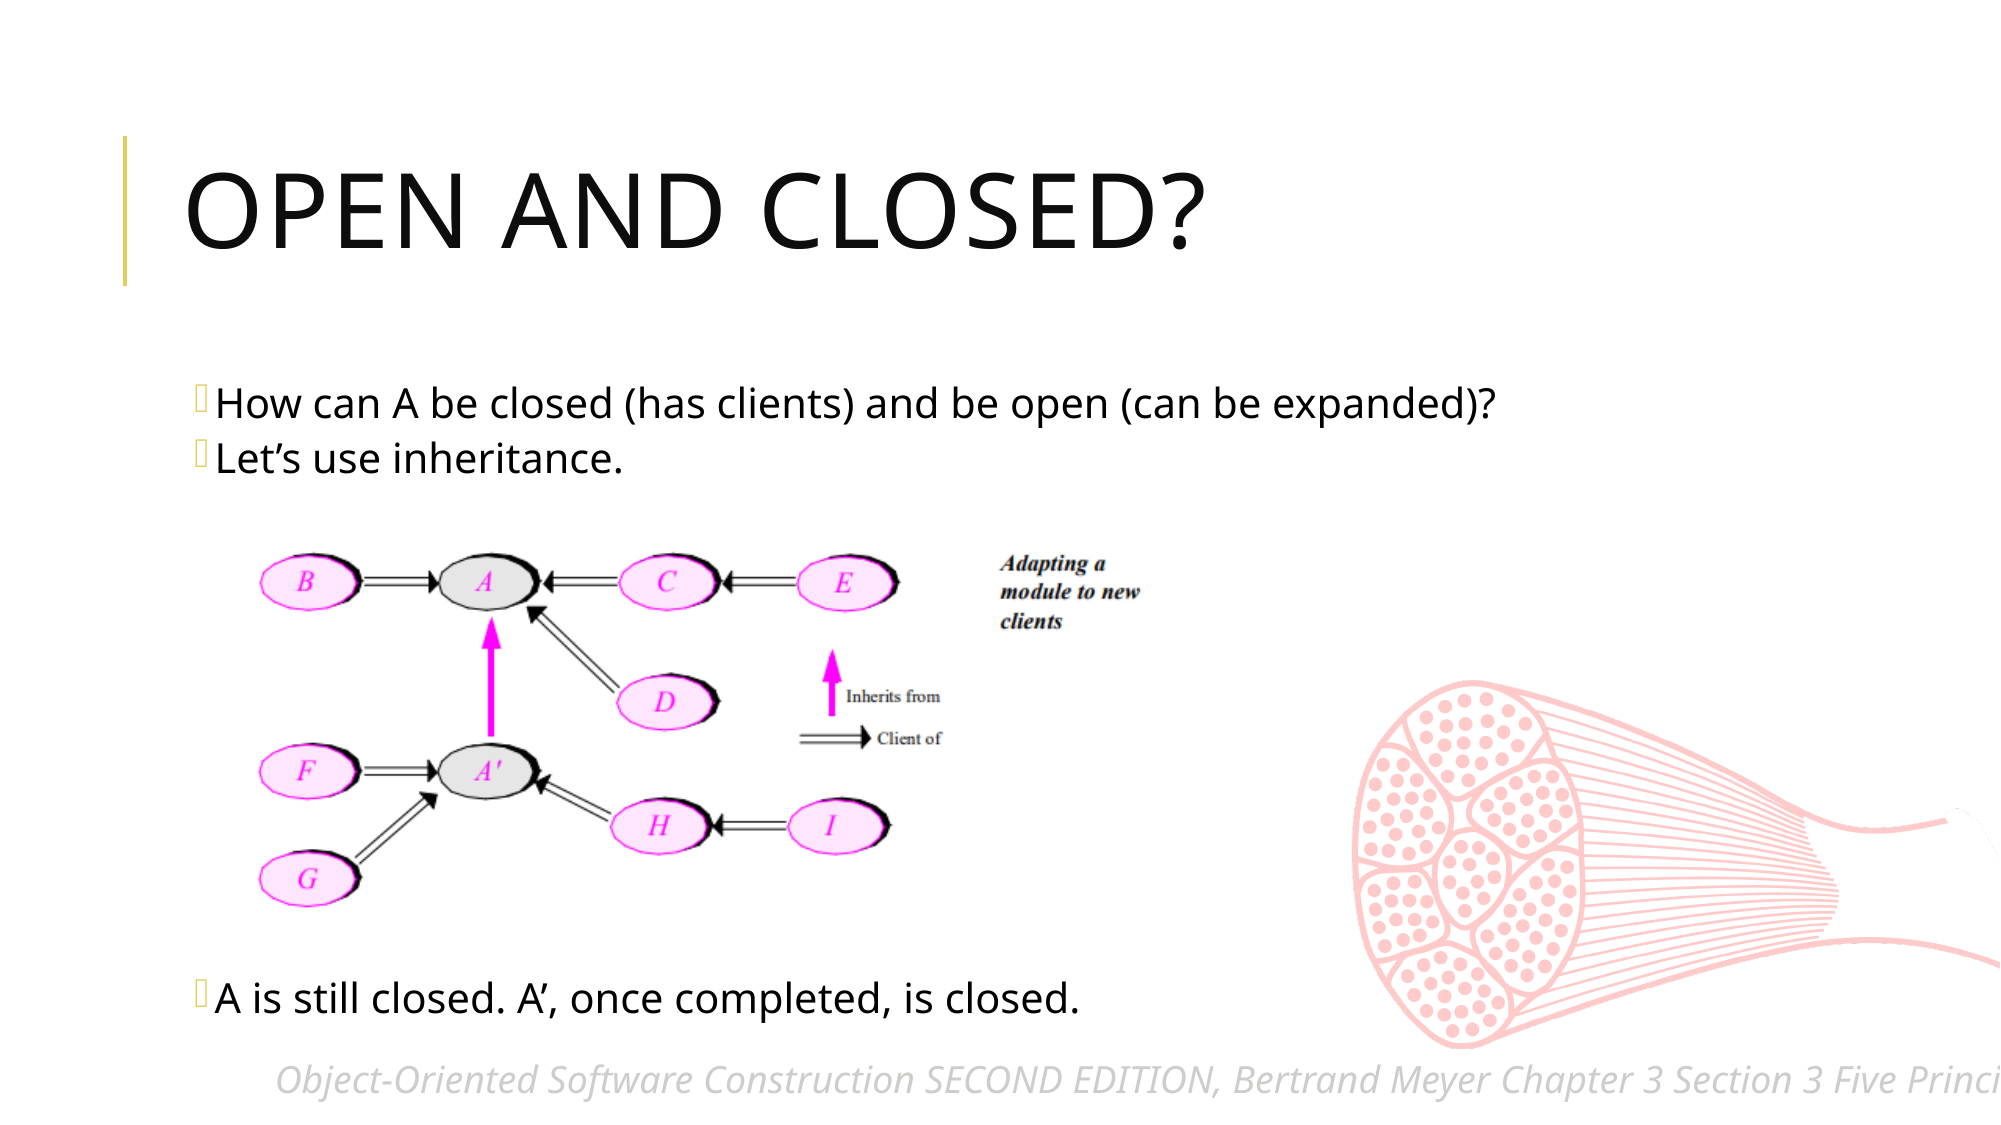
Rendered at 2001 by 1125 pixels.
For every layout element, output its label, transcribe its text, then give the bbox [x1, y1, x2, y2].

picture [237, 537, 1156, 920]
picture [1351, 680, 2000, 1049]
list How can A be closed (has clients) and be open (can be expanded)? Let’s use inheritance. A is still closed. A’, once completed, is closed. [168, 375, 1763, 1035]
title Open and closed? [168, 96, 1763, 342]
text_box Object-Oriented Software Construction SECOND EDITION, Bertrand Meyer Chapter 3 Section 3 Five Principles [260, 1048, 2000, 1125]
